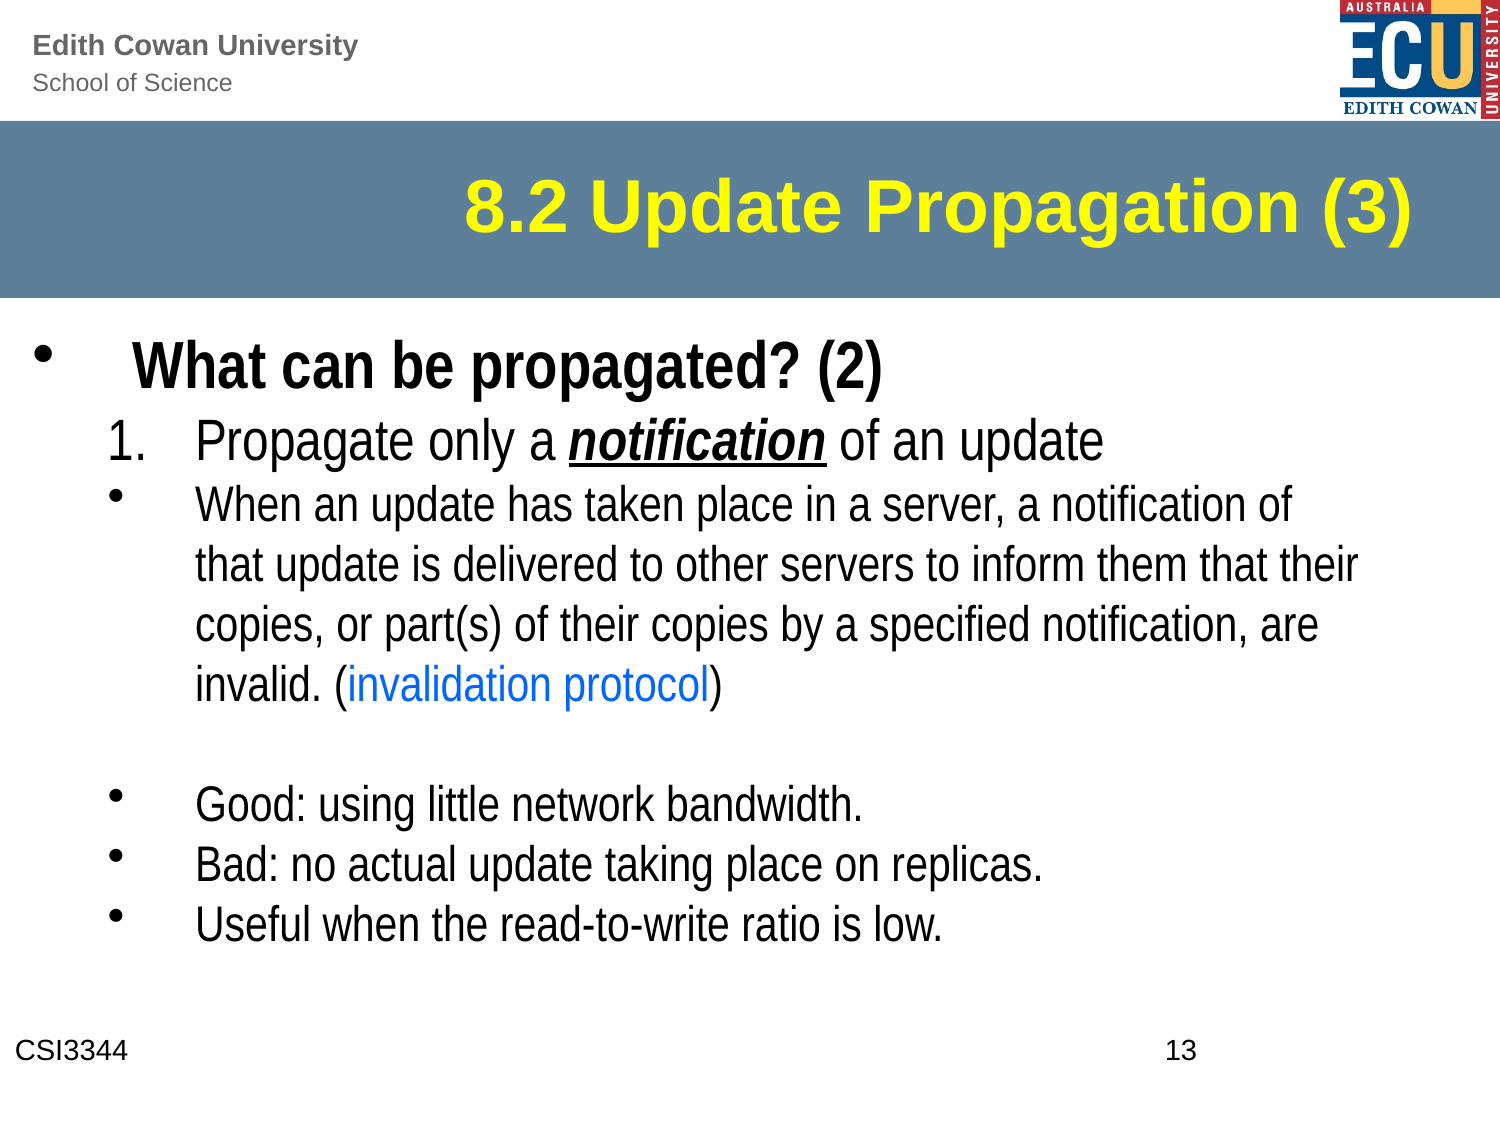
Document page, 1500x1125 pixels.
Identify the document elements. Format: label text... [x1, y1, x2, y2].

title 8.2 Update Propagation (3) [29, 149, 1430, 256]
picture [1340, 0, 1500, 119]
slide_number CSI3344 [0, 1024, 350, 1100]
slide_number 13 [1149, 1024, 1500, 1100]
list What can be propagated? (2) Propagate only a notification of an update When an update has taken place in a server, a notification of that update is delivered to other servers to inform them that their copies, or part(s) of their copies by a specified notification, are invalid. (invalidation protocol) Good: using little network bandwidth. Bad: no actual update taking place on replicas. Useful when the read-to-write ratio is low. [17, 314, 1376, 987]
